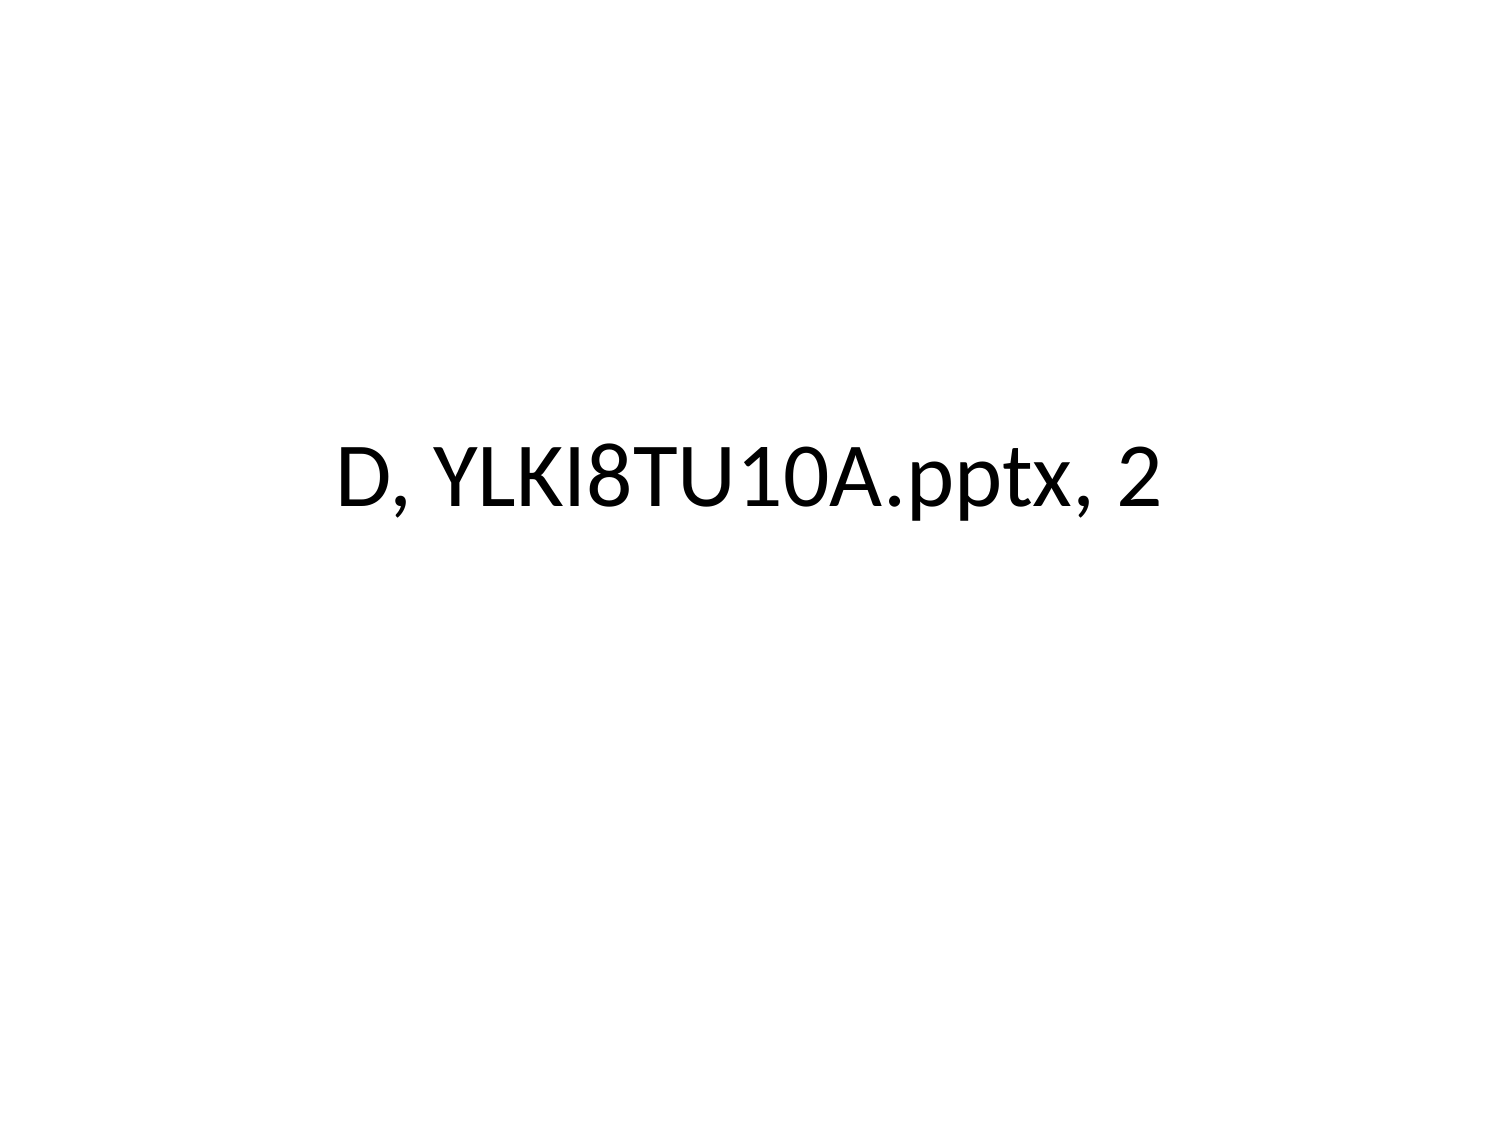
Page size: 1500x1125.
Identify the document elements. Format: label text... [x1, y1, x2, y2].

title D, YLKI8TU10A.pptx, 2 [112, 349, 1388, 591]
